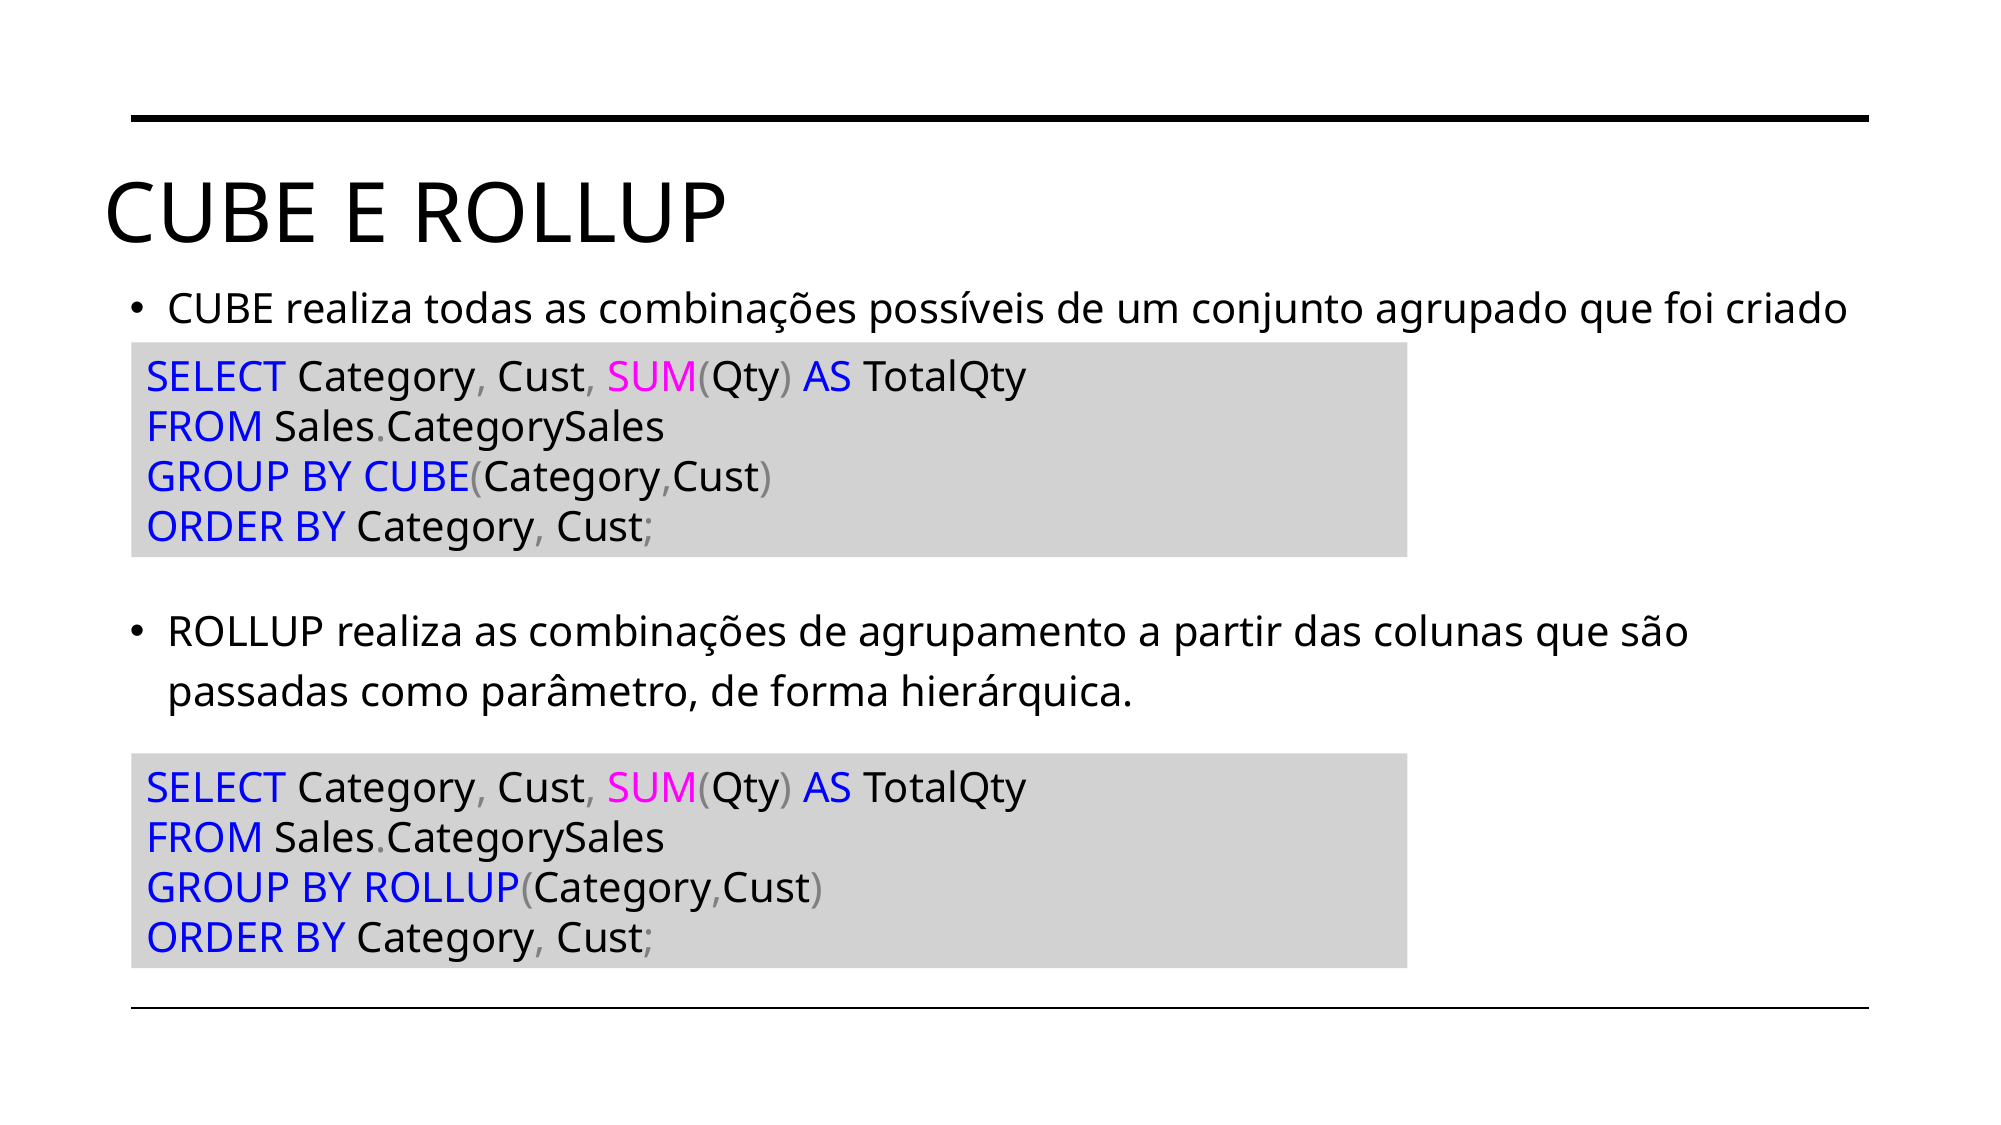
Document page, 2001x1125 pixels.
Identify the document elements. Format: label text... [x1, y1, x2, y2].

list CUBE realiza todas as combinações possíveis de um conjunto agrupado que foi criado ROLLUP realiza as combinações de agrupamento a partir das colunas que são passadas como parâmetro, de forma hierárquica. [114, 264, 1869, 861]
title Cube e rollup [88, 151, 1950, 300]
text_box SELECT Category, Cust, SUM(Qty) AS TotalQty FROM Sales.CategorySales GROUP BY CUBE(Category,Cust) ORDER BY Category, Cust; [131, 342, 1408, 558]
text_box SELECT Category, Cust, SUM(Qty) AS TotalQty FROM Sales.CategorySales GROUP BY ROLLUP(Category,Cust) ORDER BY Category, Cust; [131, 753, 1408, 969]
